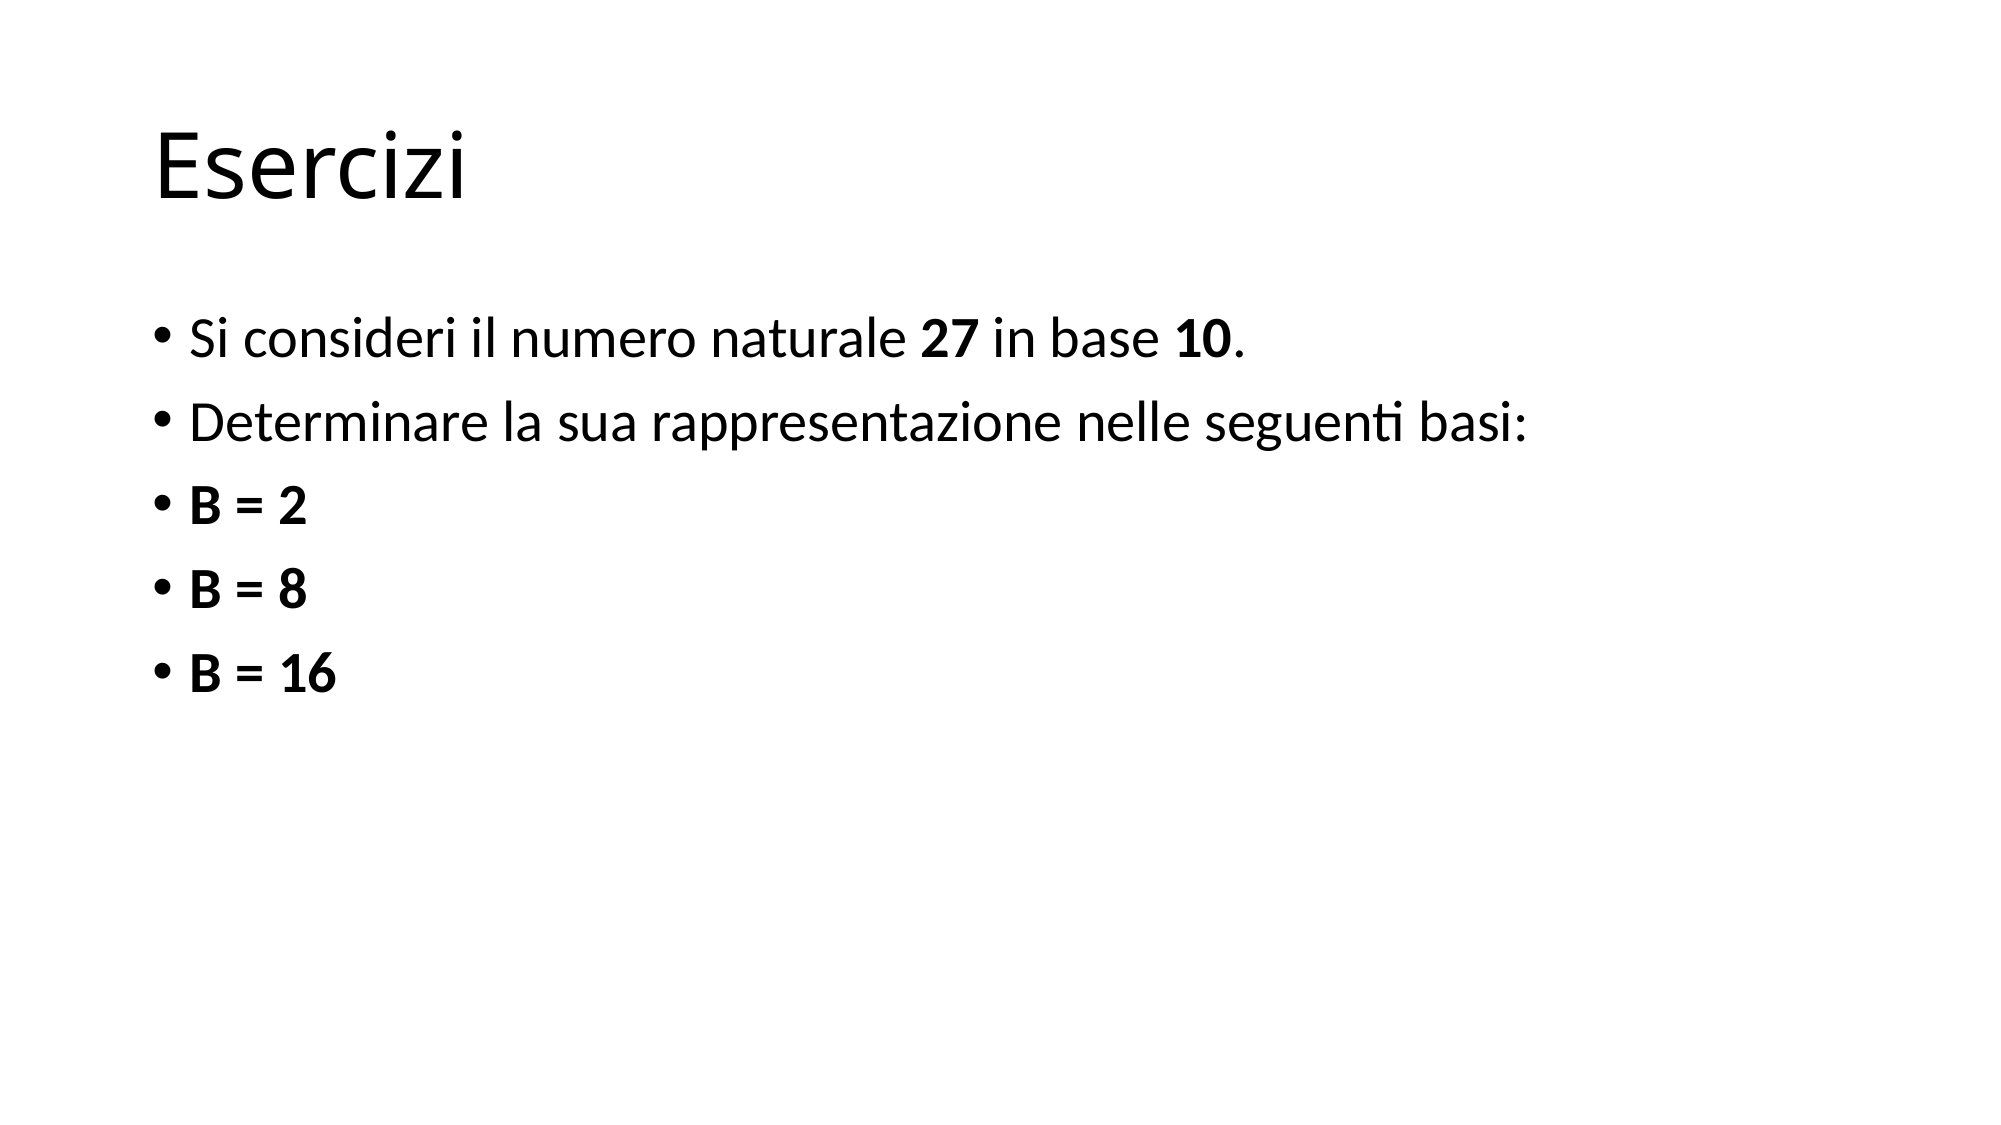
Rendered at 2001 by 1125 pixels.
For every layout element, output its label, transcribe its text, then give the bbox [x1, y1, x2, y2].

title Esercizi [137, 59, 1863, 278]
list Si consideri il numero naturale 27 in base 10. Determinare la sua rappresentazione nelle seguenti basi: B = 2 B = 8 B = 16 [137, 299, 1863, 1014]
